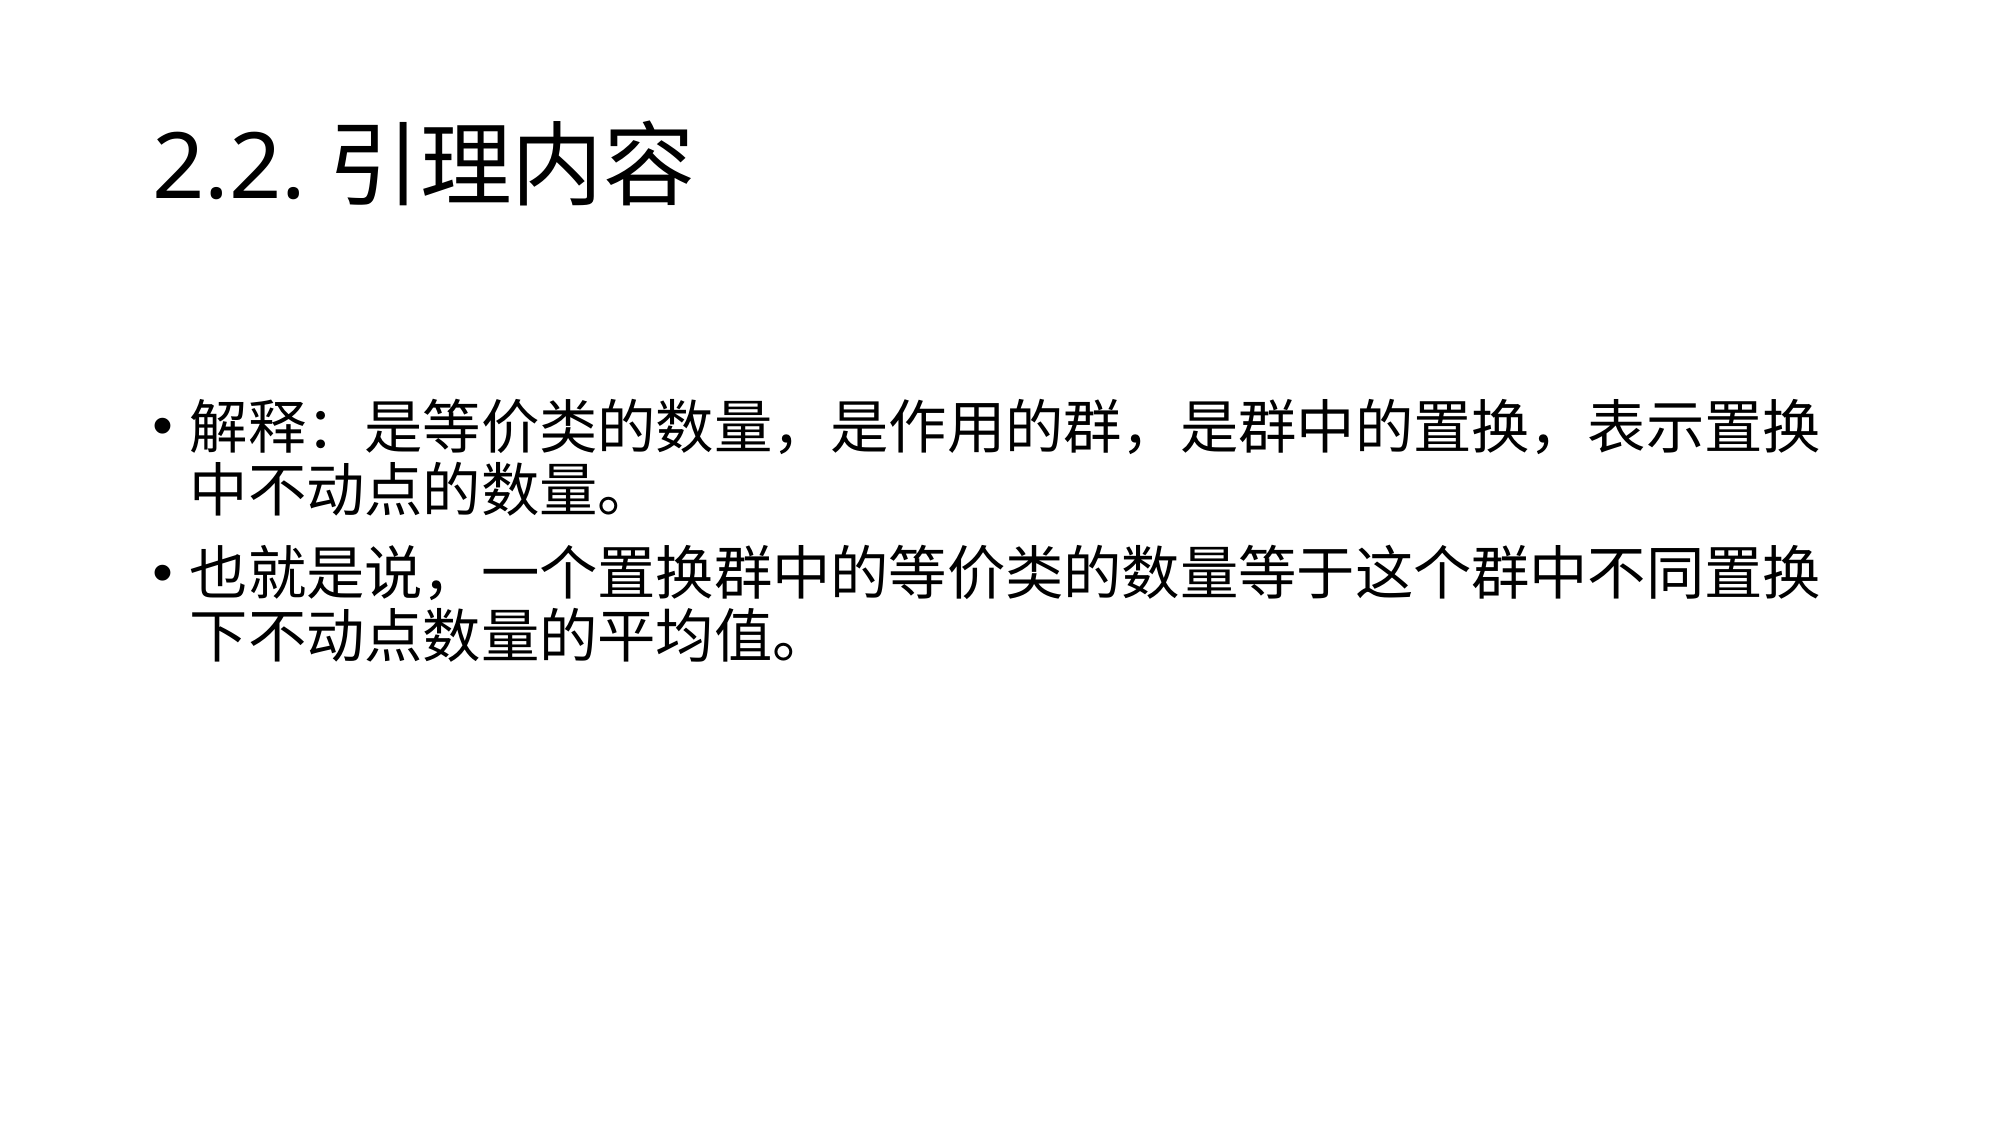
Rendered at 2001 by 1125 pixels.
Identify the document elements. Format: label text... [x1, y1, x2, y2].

title 2.2.引理内容 [137, 59, 1863, 278]
